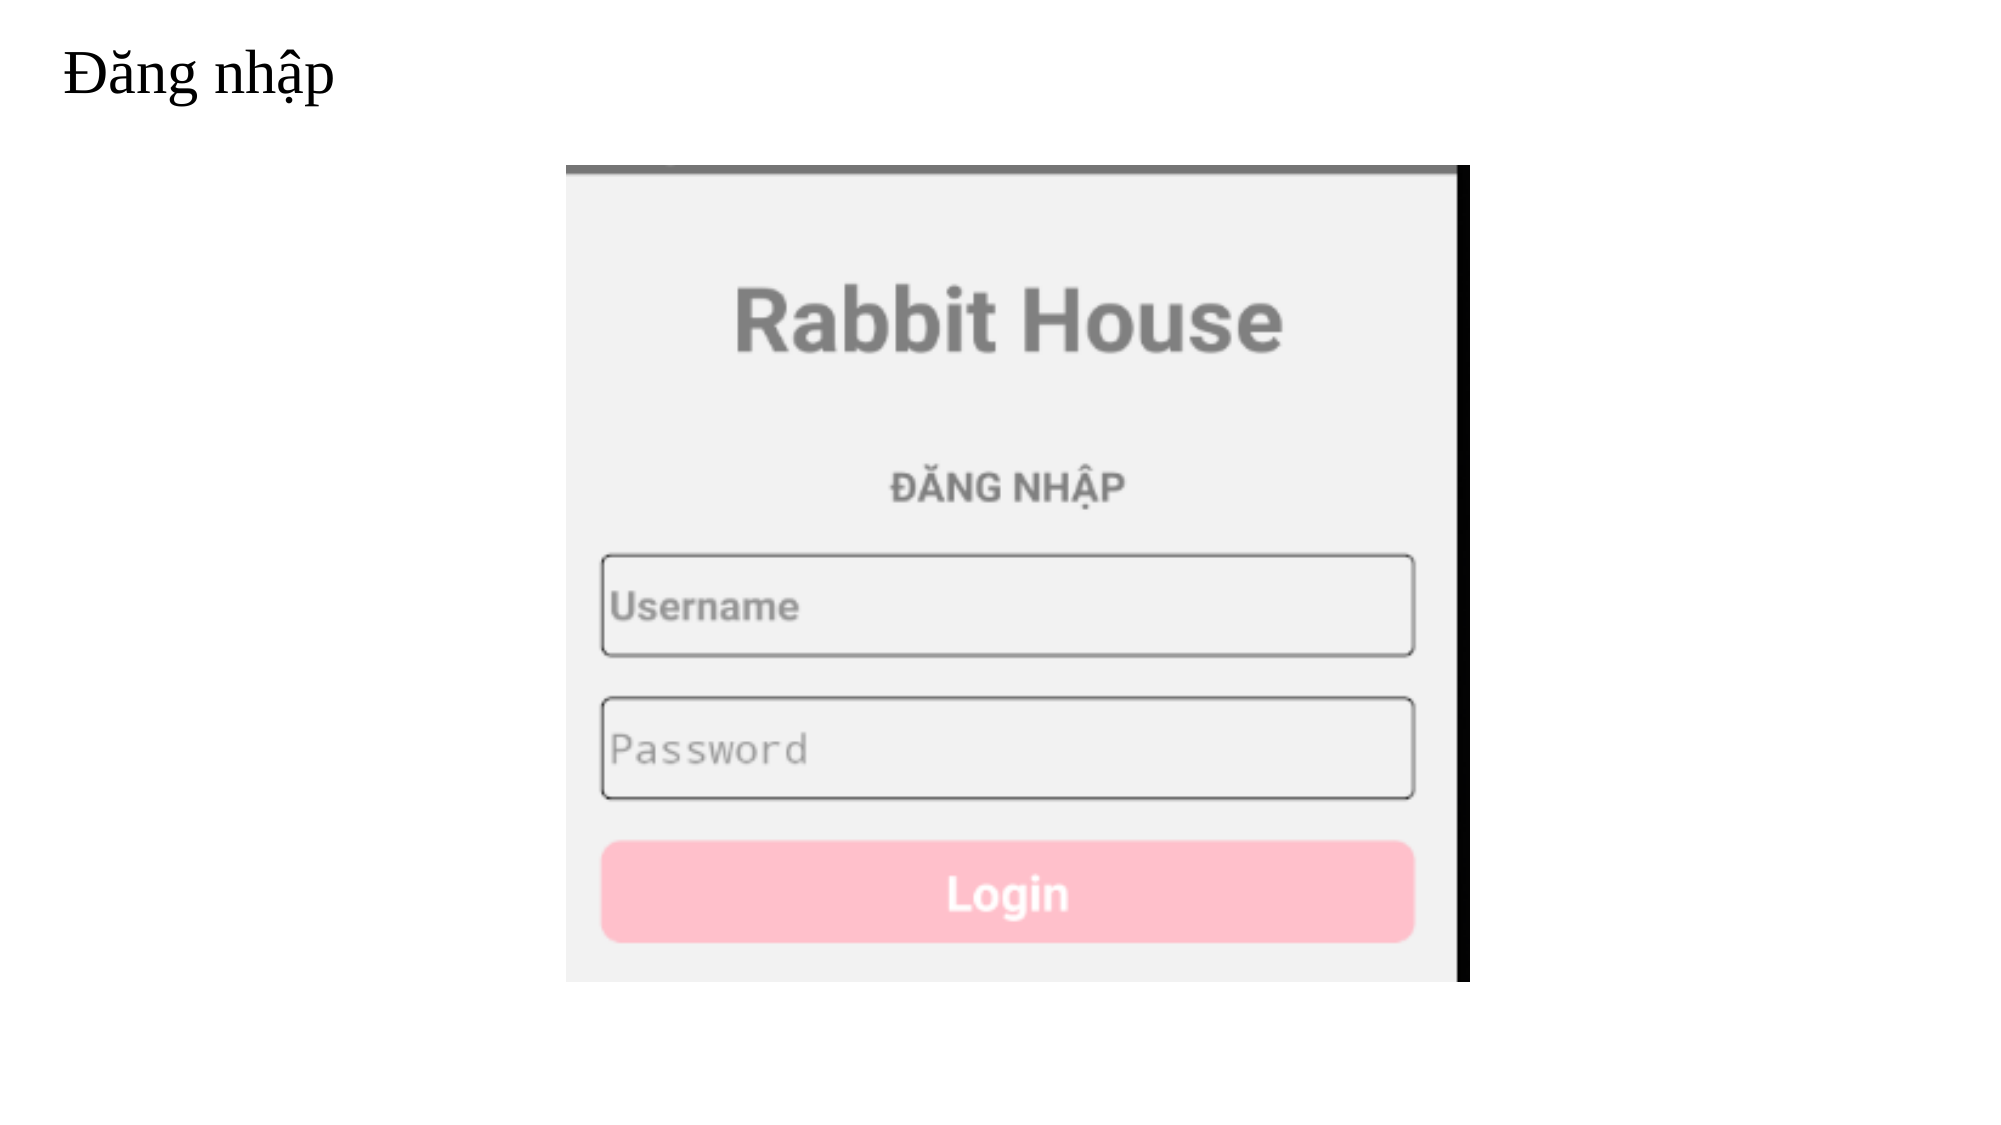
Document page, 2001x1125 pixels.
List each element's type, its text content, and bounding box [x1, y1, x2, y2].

text_box Đăng nhập [48, 23, 752, 114]
picture [566, 165, 1470, 982]
